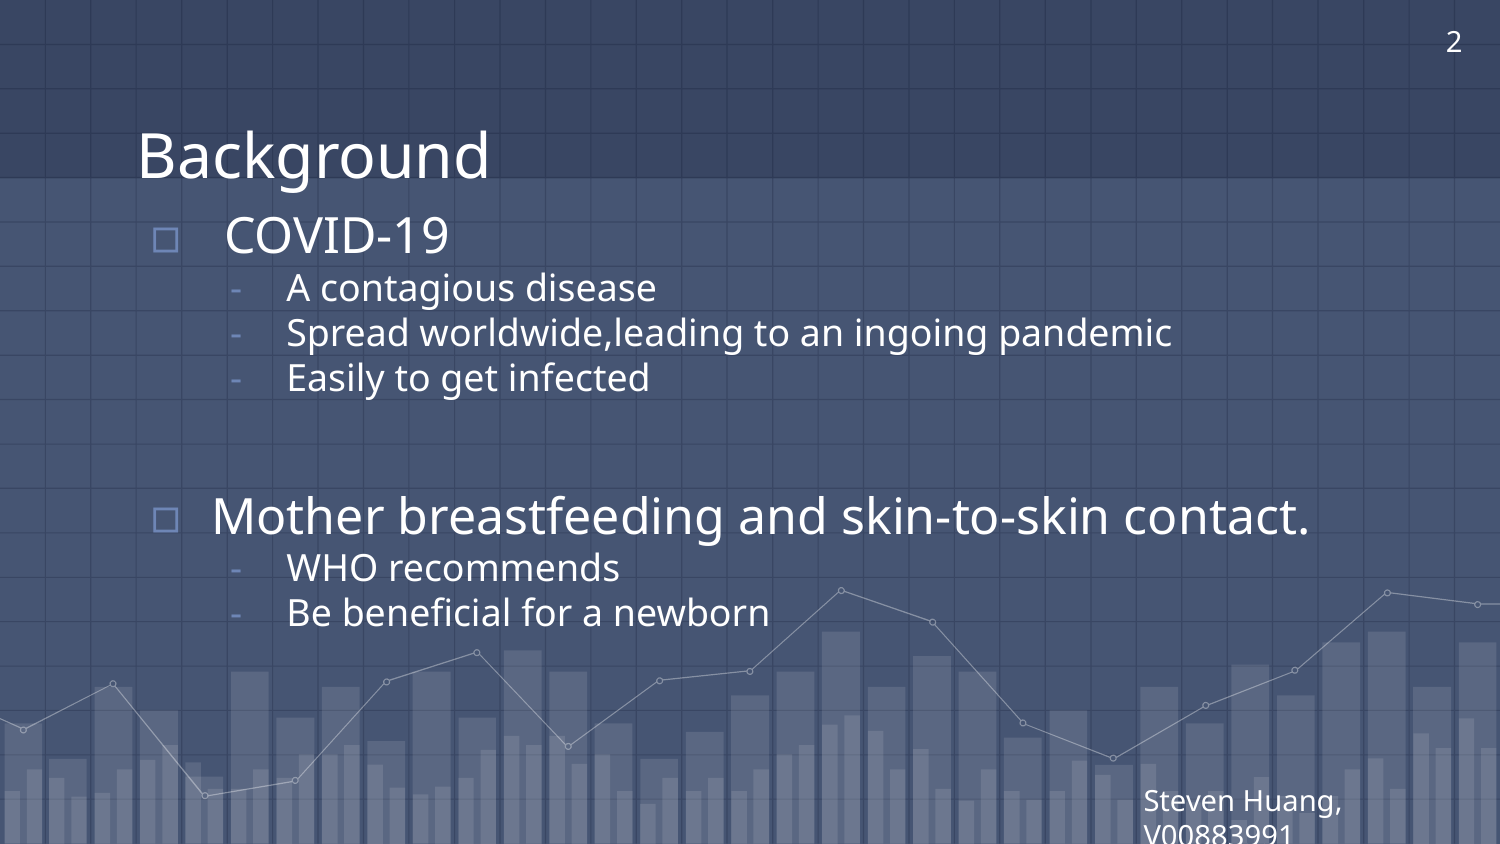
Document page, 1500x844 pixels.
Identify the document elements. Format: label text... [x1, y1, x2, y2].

title Background [121, 65, 1383, 189]
slide_number ‹#› [1408, 0, 1500, 88]
text_box Steven Huang, V00883991 [1128, 766, 1500, 844]
list COVID-19 A contagious disease Spread worldwide,leading to an ingoing pandemic Easily to get infected Mother breastfeeding and skin-to-skin contact. WHO recommends Be beneficial for a newborn [121, 189, 1383, 698]
